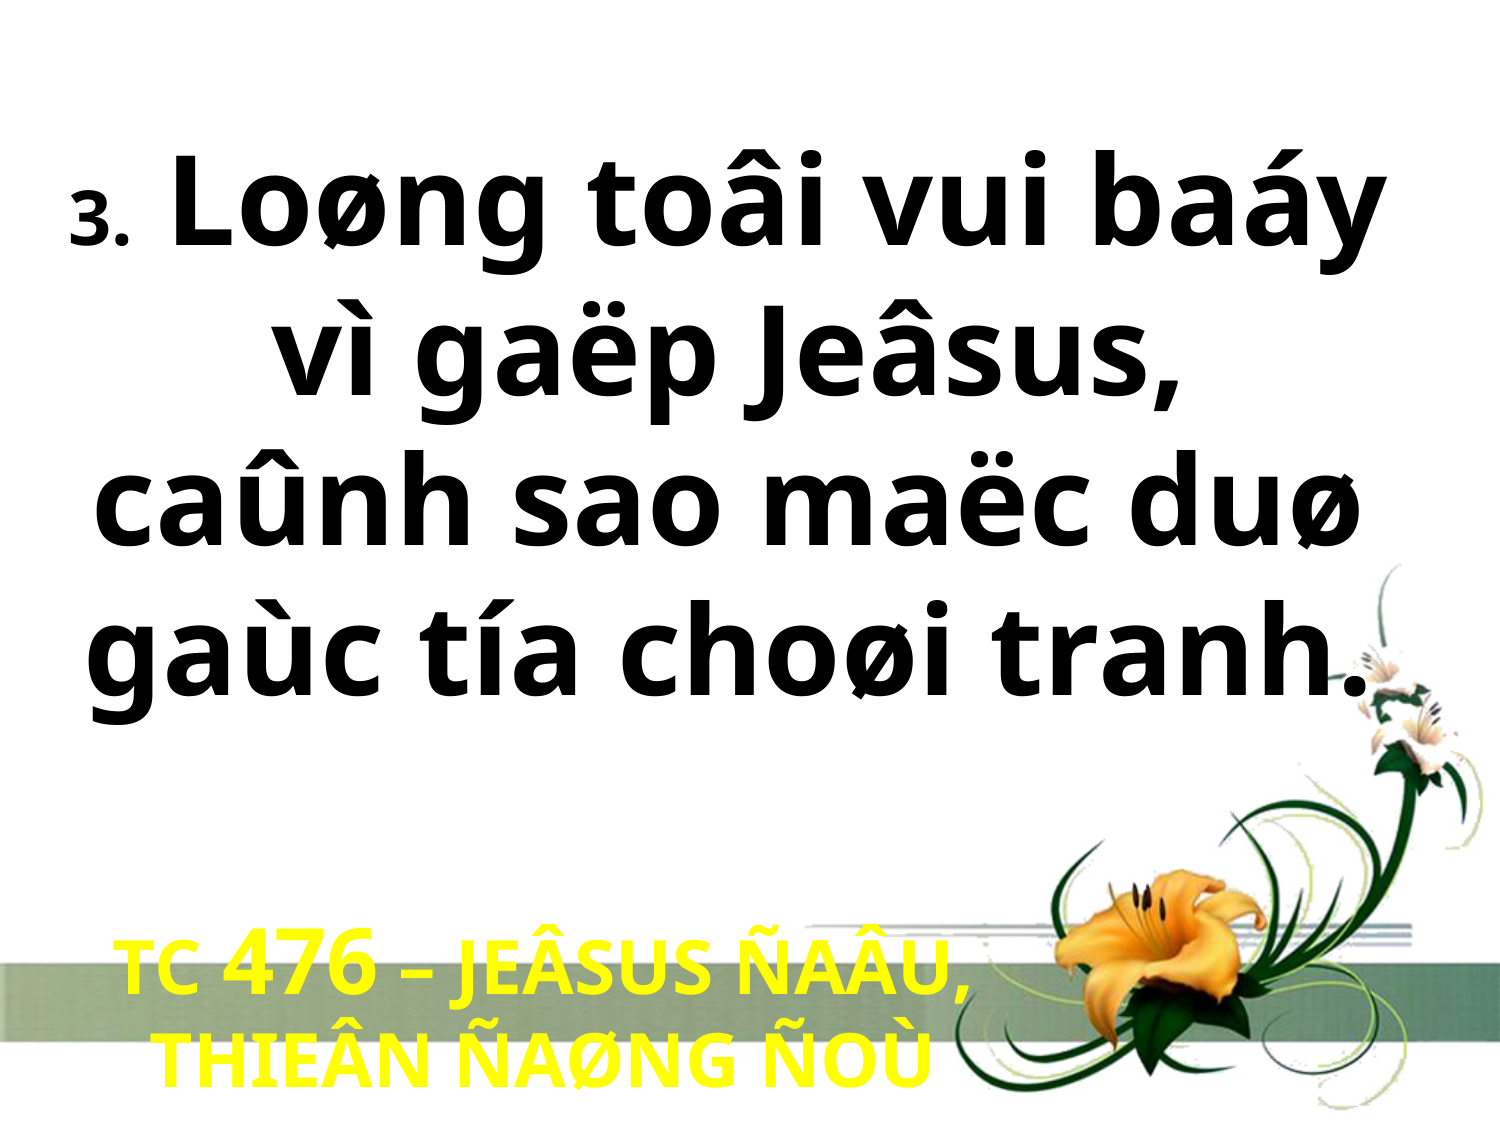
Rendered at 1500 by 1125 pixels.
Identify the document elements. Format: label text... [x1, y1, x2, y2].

text_box 3. Loøng toâi vui baáy vì gaëp Jeâsus, caûnh sao maëc duø gaùc tía choøi tranh. [51, 112, 1439, 863]
text_box TC 476 – JEÂSUS ÑAÂU, THIEÂN ÑAØNG ÑOÙ [12, 946, 1075, 1060]
picture [0, 0, 1500, 1125]
